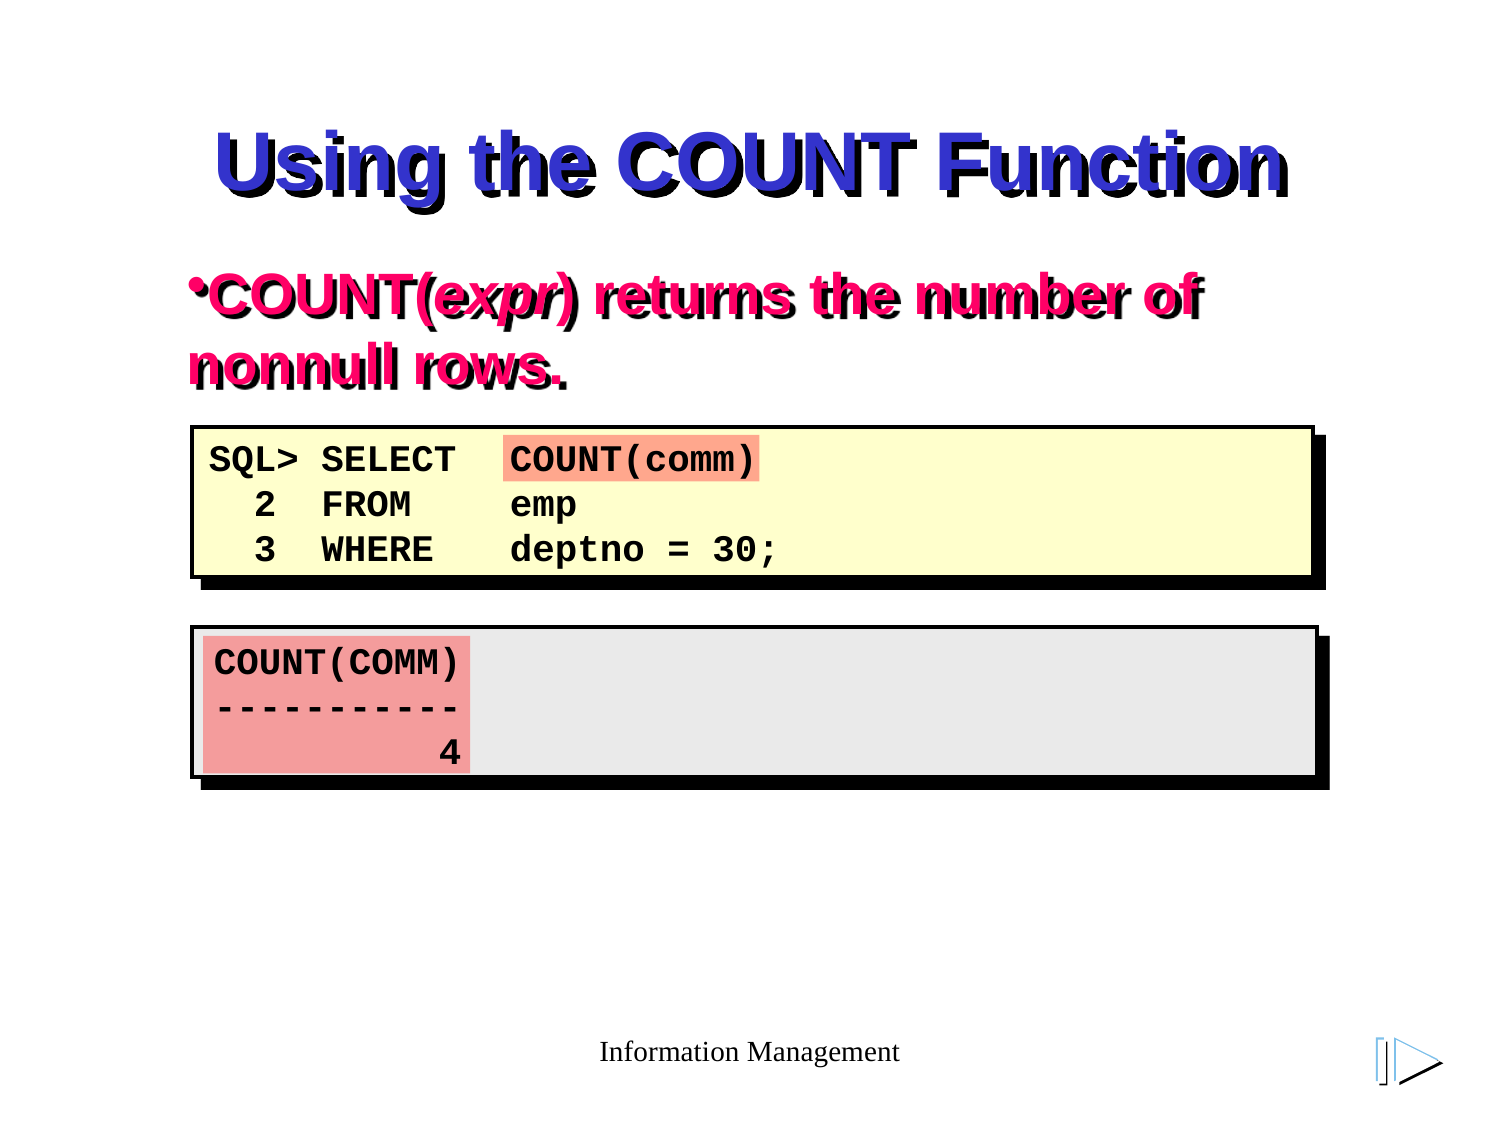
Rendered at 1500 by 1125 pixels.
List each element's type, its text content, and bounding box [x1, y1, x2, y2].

footer Information Management [512, 1024, 988, 1101]
text_box COUNT(COMM) ----------- 4 [760, 629, 1320, 780]
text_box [1375, 1037, 1444, 1086]
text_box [202, 434, 760, 774]
text_box SQL> SELECT COUNT(comm) 2 FROM emp 3 WHERE deptno = 30; [193, 424, 1319, 580]
list COUNT(expr) returns the number of nonnull rows. [171, 248, 1384, 902]
title Using the COUNT Function [112, 99, 1388, 288]
